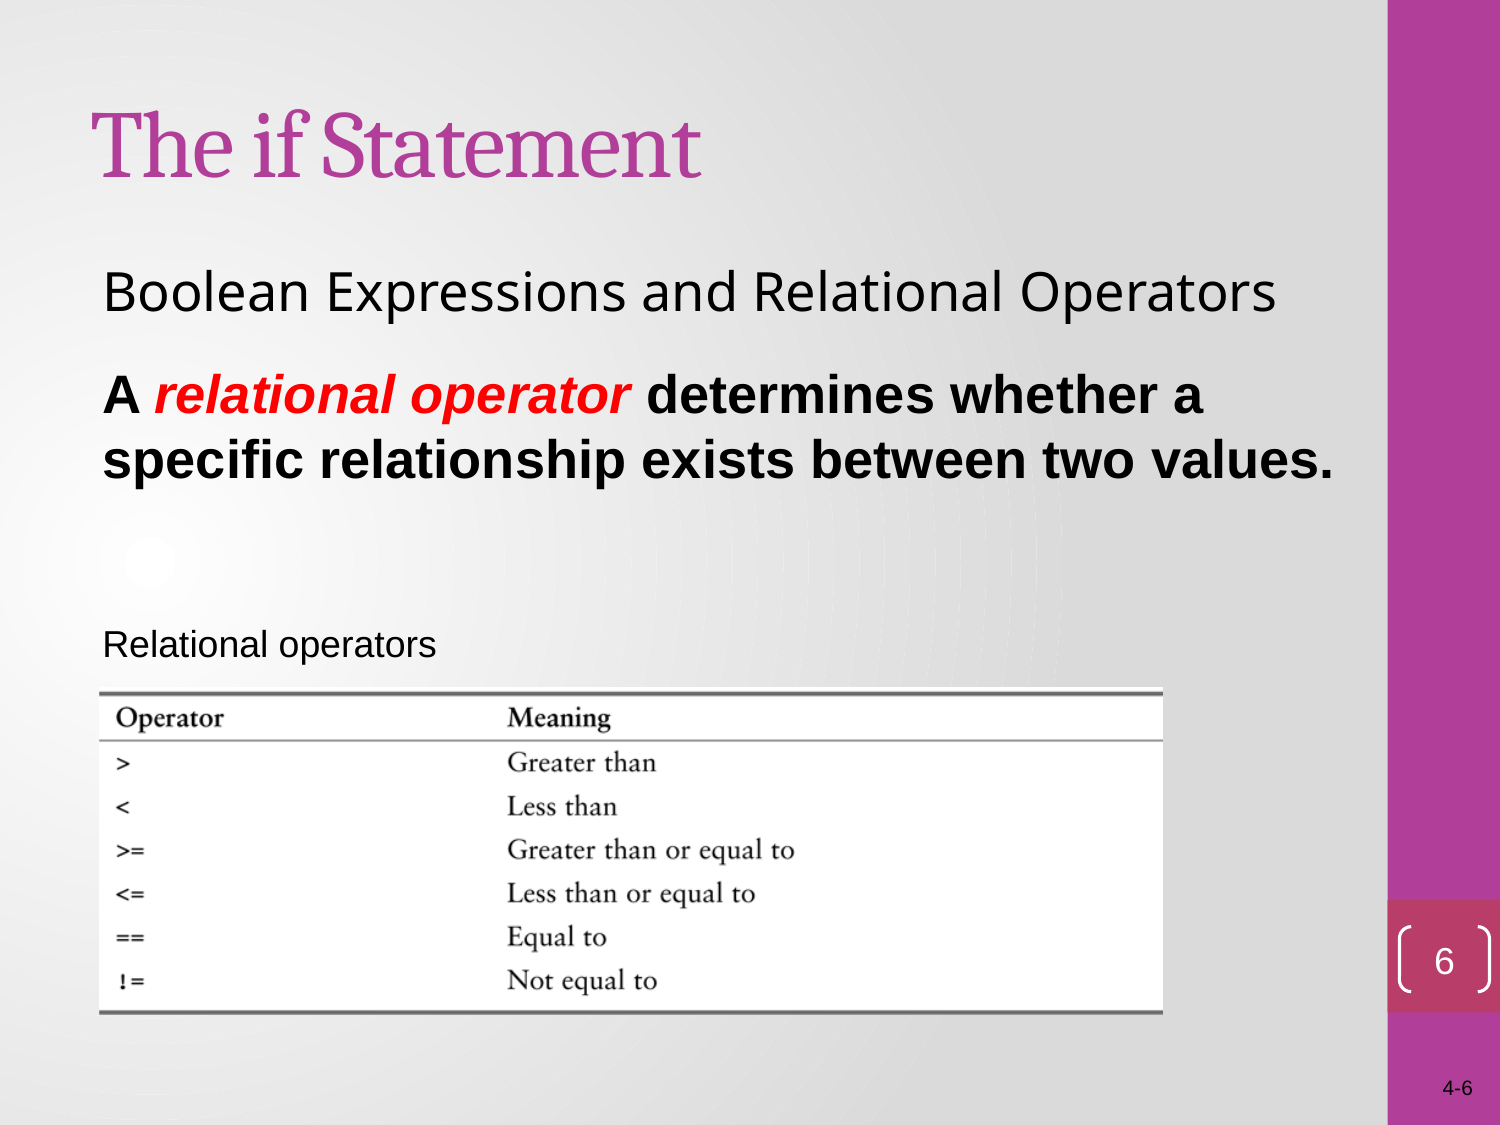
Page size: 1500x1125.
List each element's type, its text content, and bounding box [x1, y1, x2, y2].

slide_number 6 [1397, 925, 1492, 994]
text_box Relational operators [87, 612, 1350, 673]
picture [99, 686, 1163, 1016]
text_box 4-6 [1174, 1049, 1488, 1125]
text_box Boolean Expressions and Relational Operators A relational operator determines whether a specific relationship exists between two values. [87, 249, 1413, 588]
title The if Statement [75, 45, 1325, 233]
